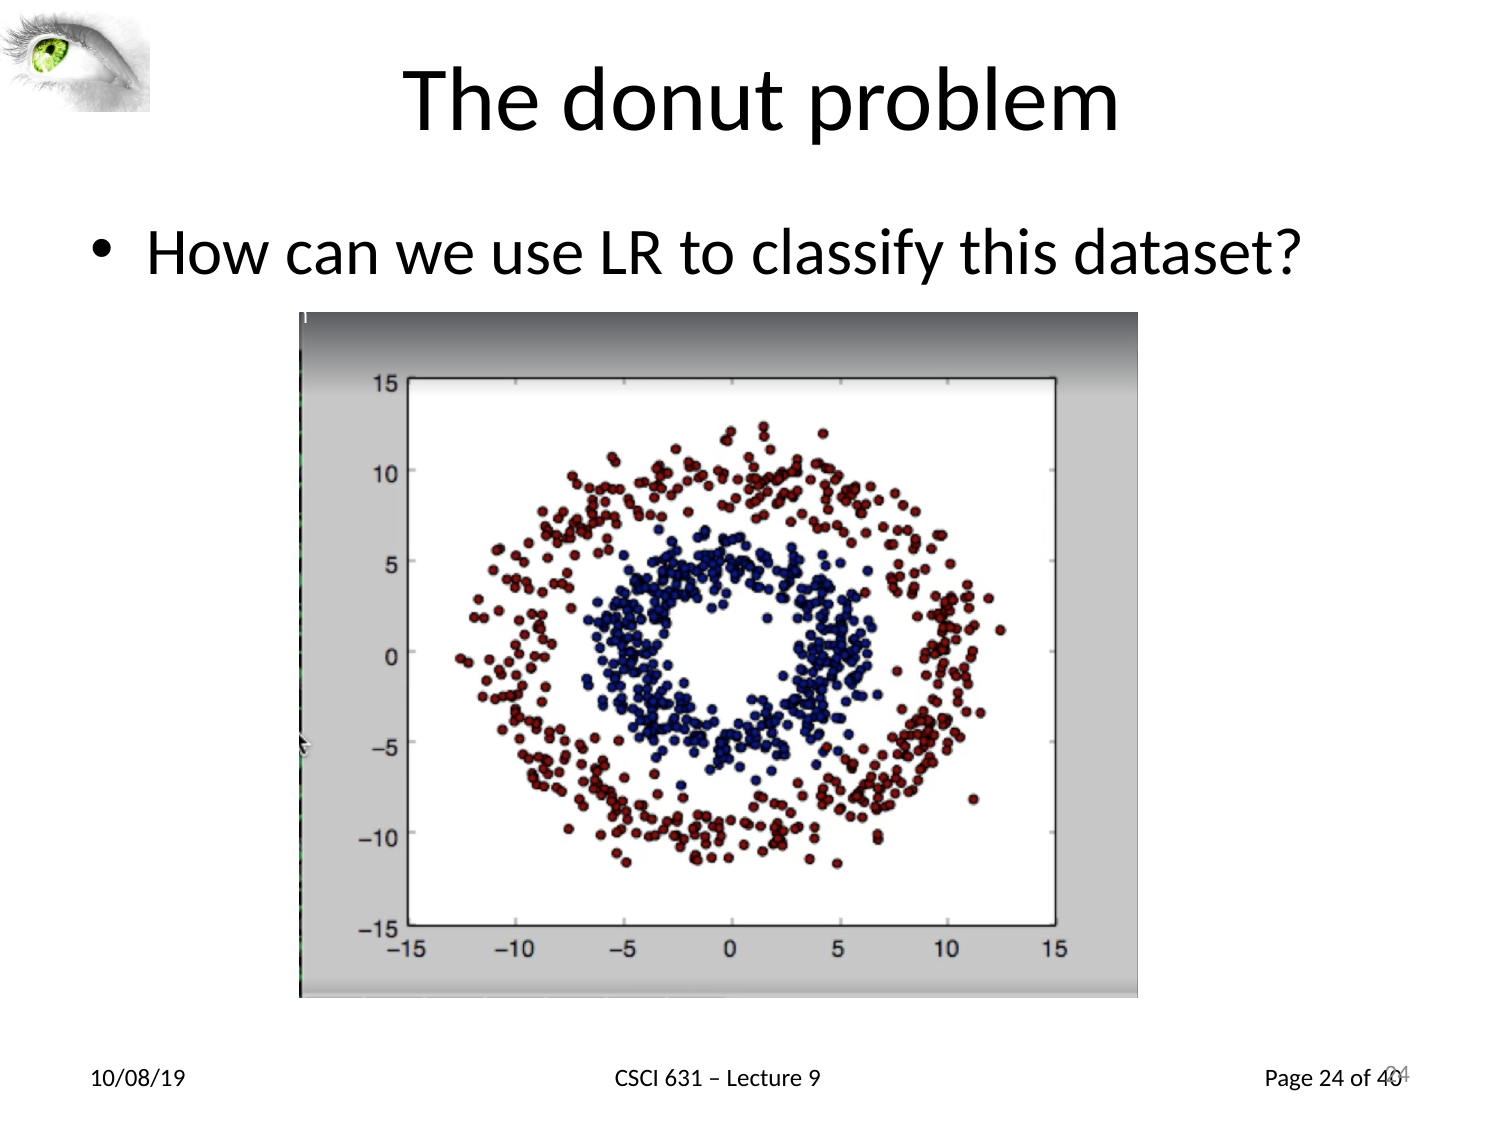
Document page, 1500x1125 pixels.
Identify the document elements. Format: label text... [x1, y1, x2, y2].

list How can we use LR to classify this dataset? [75, 200, 1425, 943]
picture [0, 0, 87, 112]
title The donut problem [87, 0, 1438, 188]
picture [299, 312, 1138, 999]
slide_number 24 [1074, 1042, 1425, 1103]
